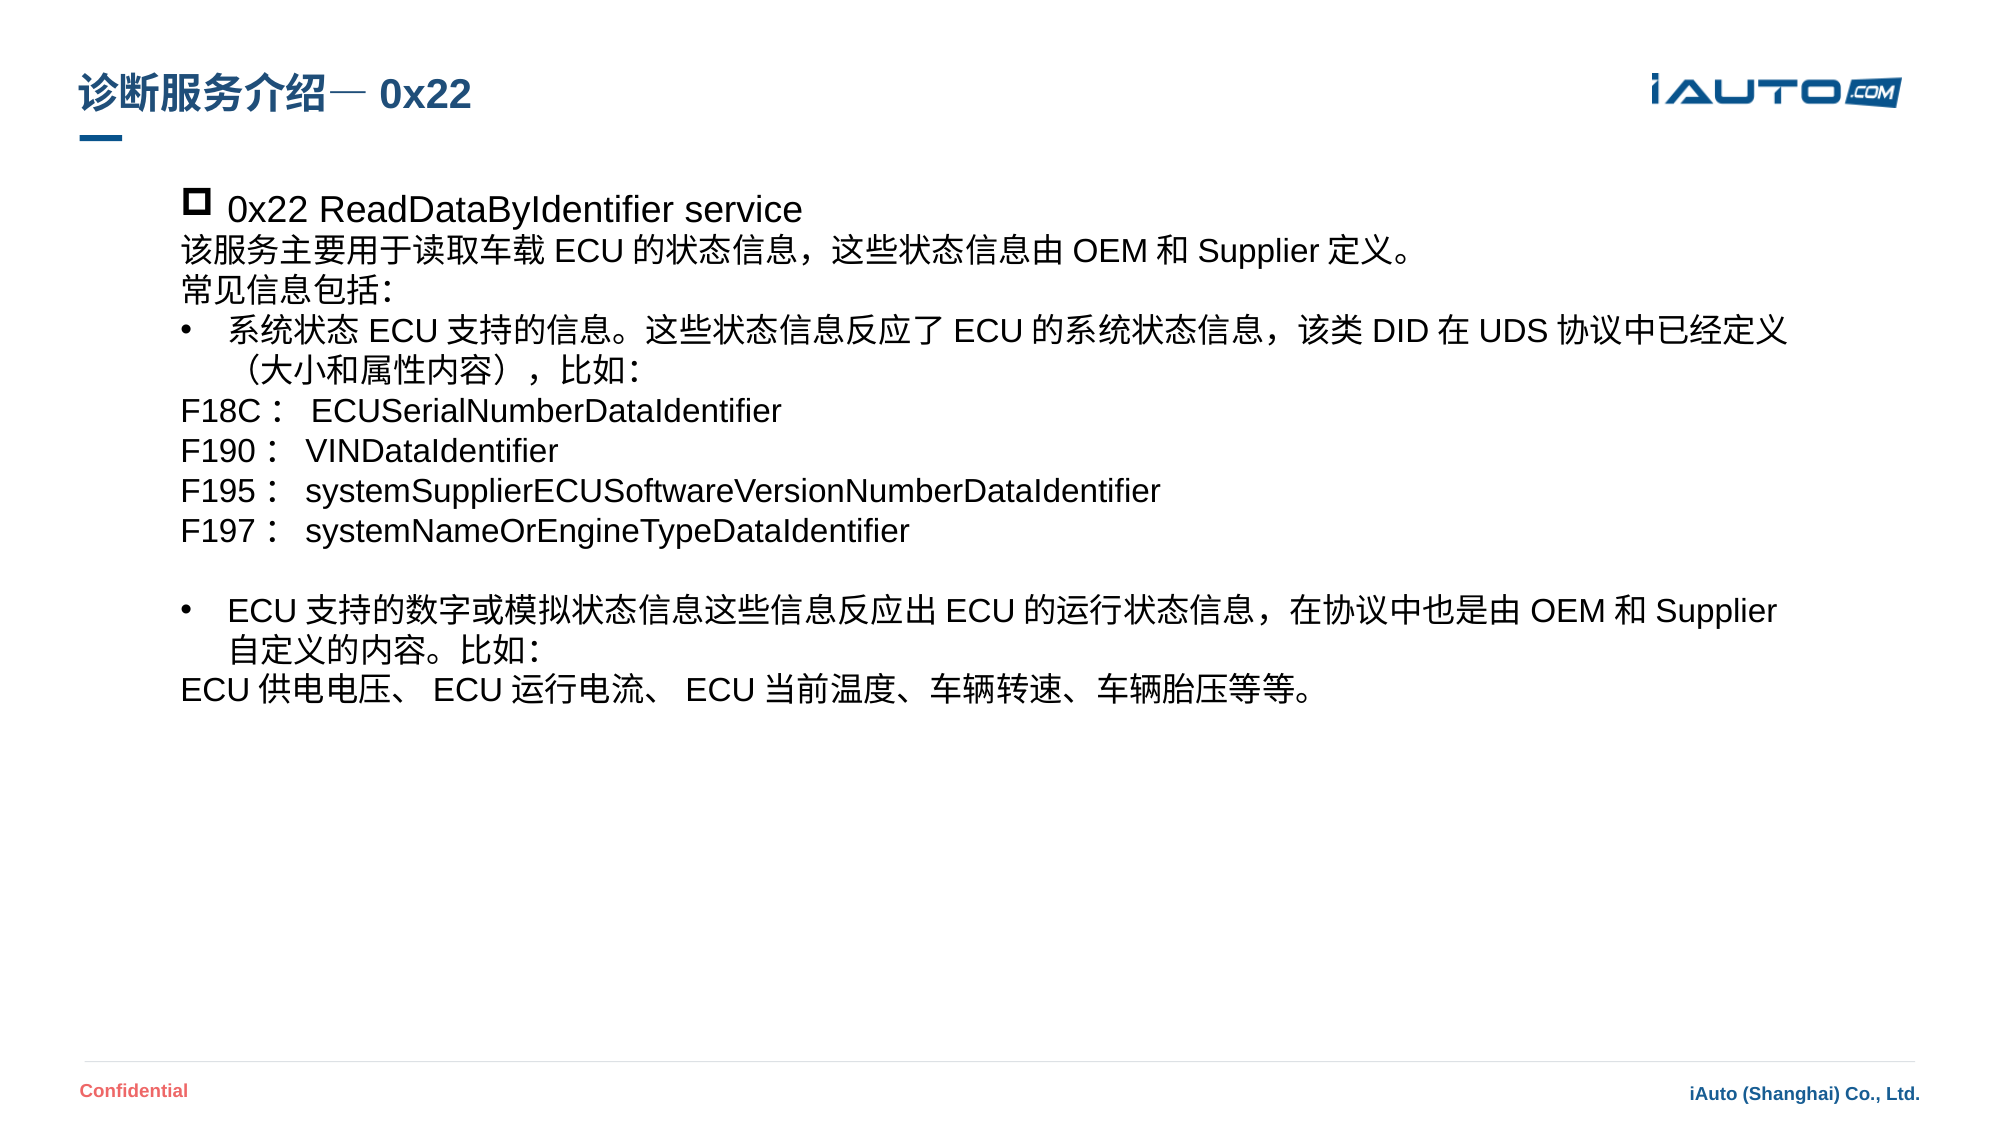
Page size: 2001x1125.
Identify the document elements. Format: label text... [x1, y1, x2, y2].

title 诊断服务介绍—0x22 [62, 47, 1788, 144]
picture [1788, 73, 1902, 108]
text_box 0x22 ReadDataByIdentifier service 该服务主要用于读取车载ECU的状态信息，这些状态信息由OEM和Supplier定义。 常见信息包括： 系统状态ECU支持的信息。这些状态信息反应了ECU的系统状态信息，该类DID在UDS协议中已经定义（大小和属性内容），比如： F18C：ECUSerialNumberDataIdentifier F190：VINDataIdentifier F195：systemSupplierECUSoftwareVersionNumberDataIdentifier F197：systemNameOrEngineTypeDataIdentifier ECU支持的数字或模拟状态信息这些信息反应出ECU的运行状态信息，在协议中也是由OEM和Supplier自定义的内容。比如： ECU供电电压、ECU运行电流、ECU当前温度、车辆转速、车辆胎压等等。 [165, 177, 1823, 761]
